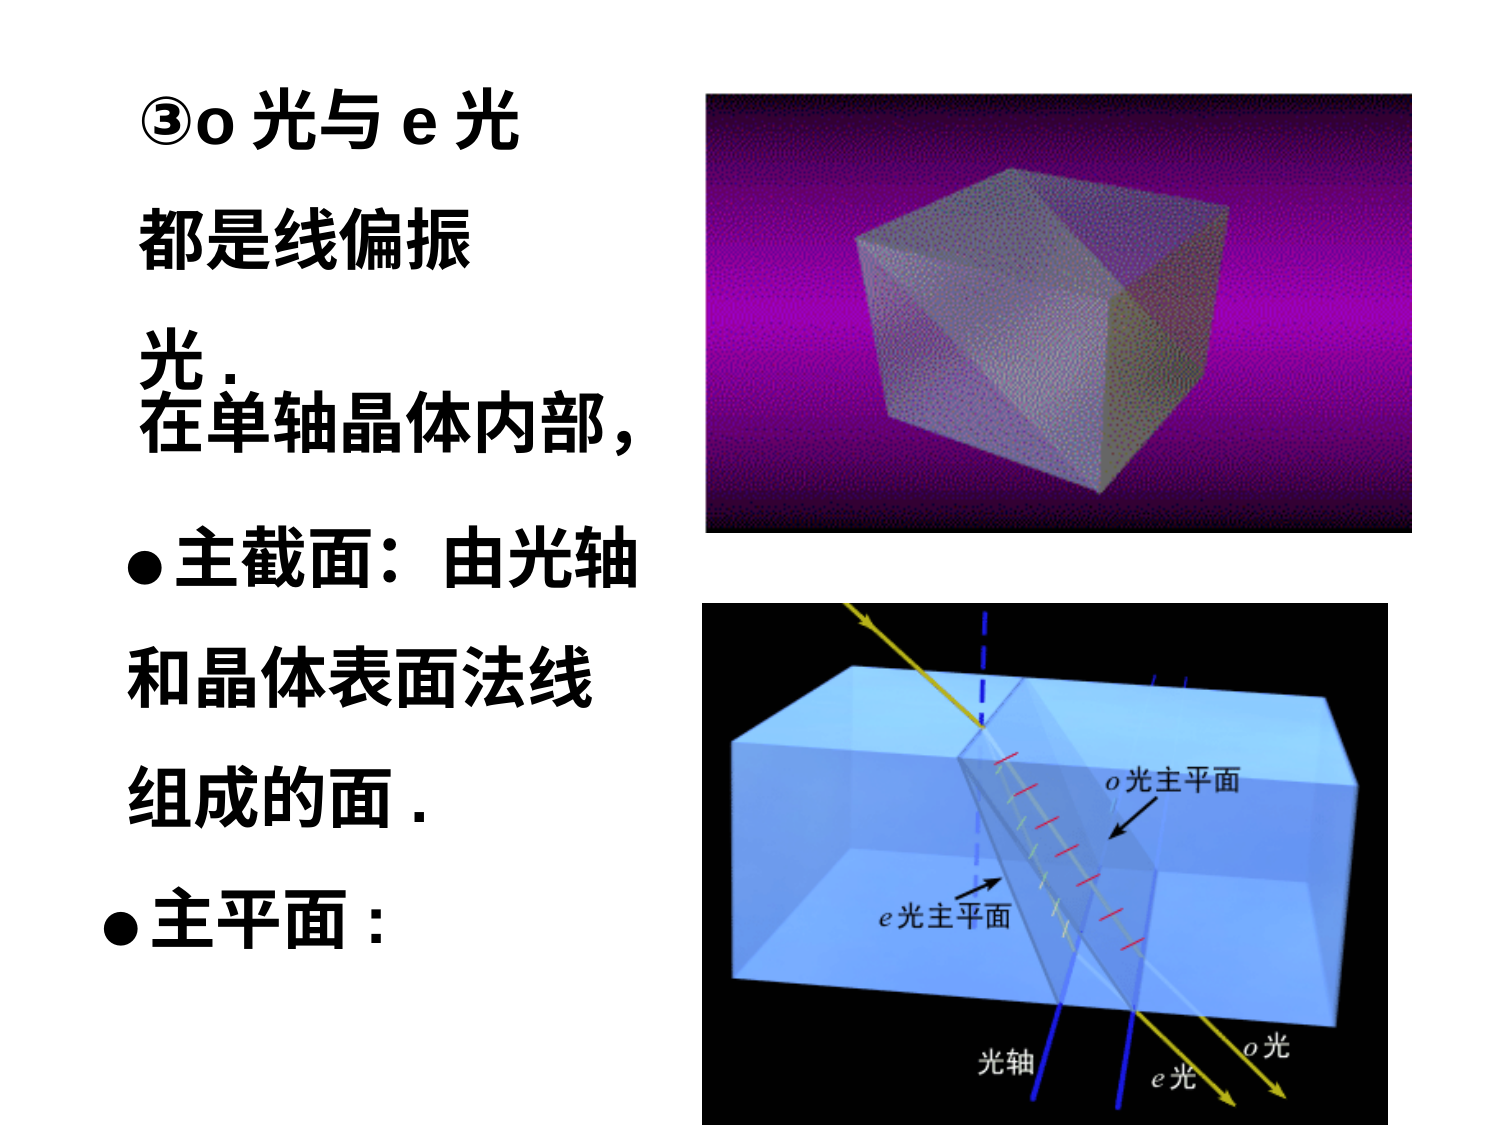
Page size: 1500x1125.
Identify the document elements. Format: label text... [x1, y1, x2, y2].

text_box 在单轴晶体内部， [123, 373, 688, 469]
text_box ③o光与e光都是线偏振光. [123, 30, 573, 373]
picture [702, 89, 1412, 534]
picture [702, 603, 1389, 1125]
text_box ●主平面: [87, 869, 403, 965]
text_box ●主截面：由光轴和晶体表面法线组成的面. [112, 468, 668, 843]
